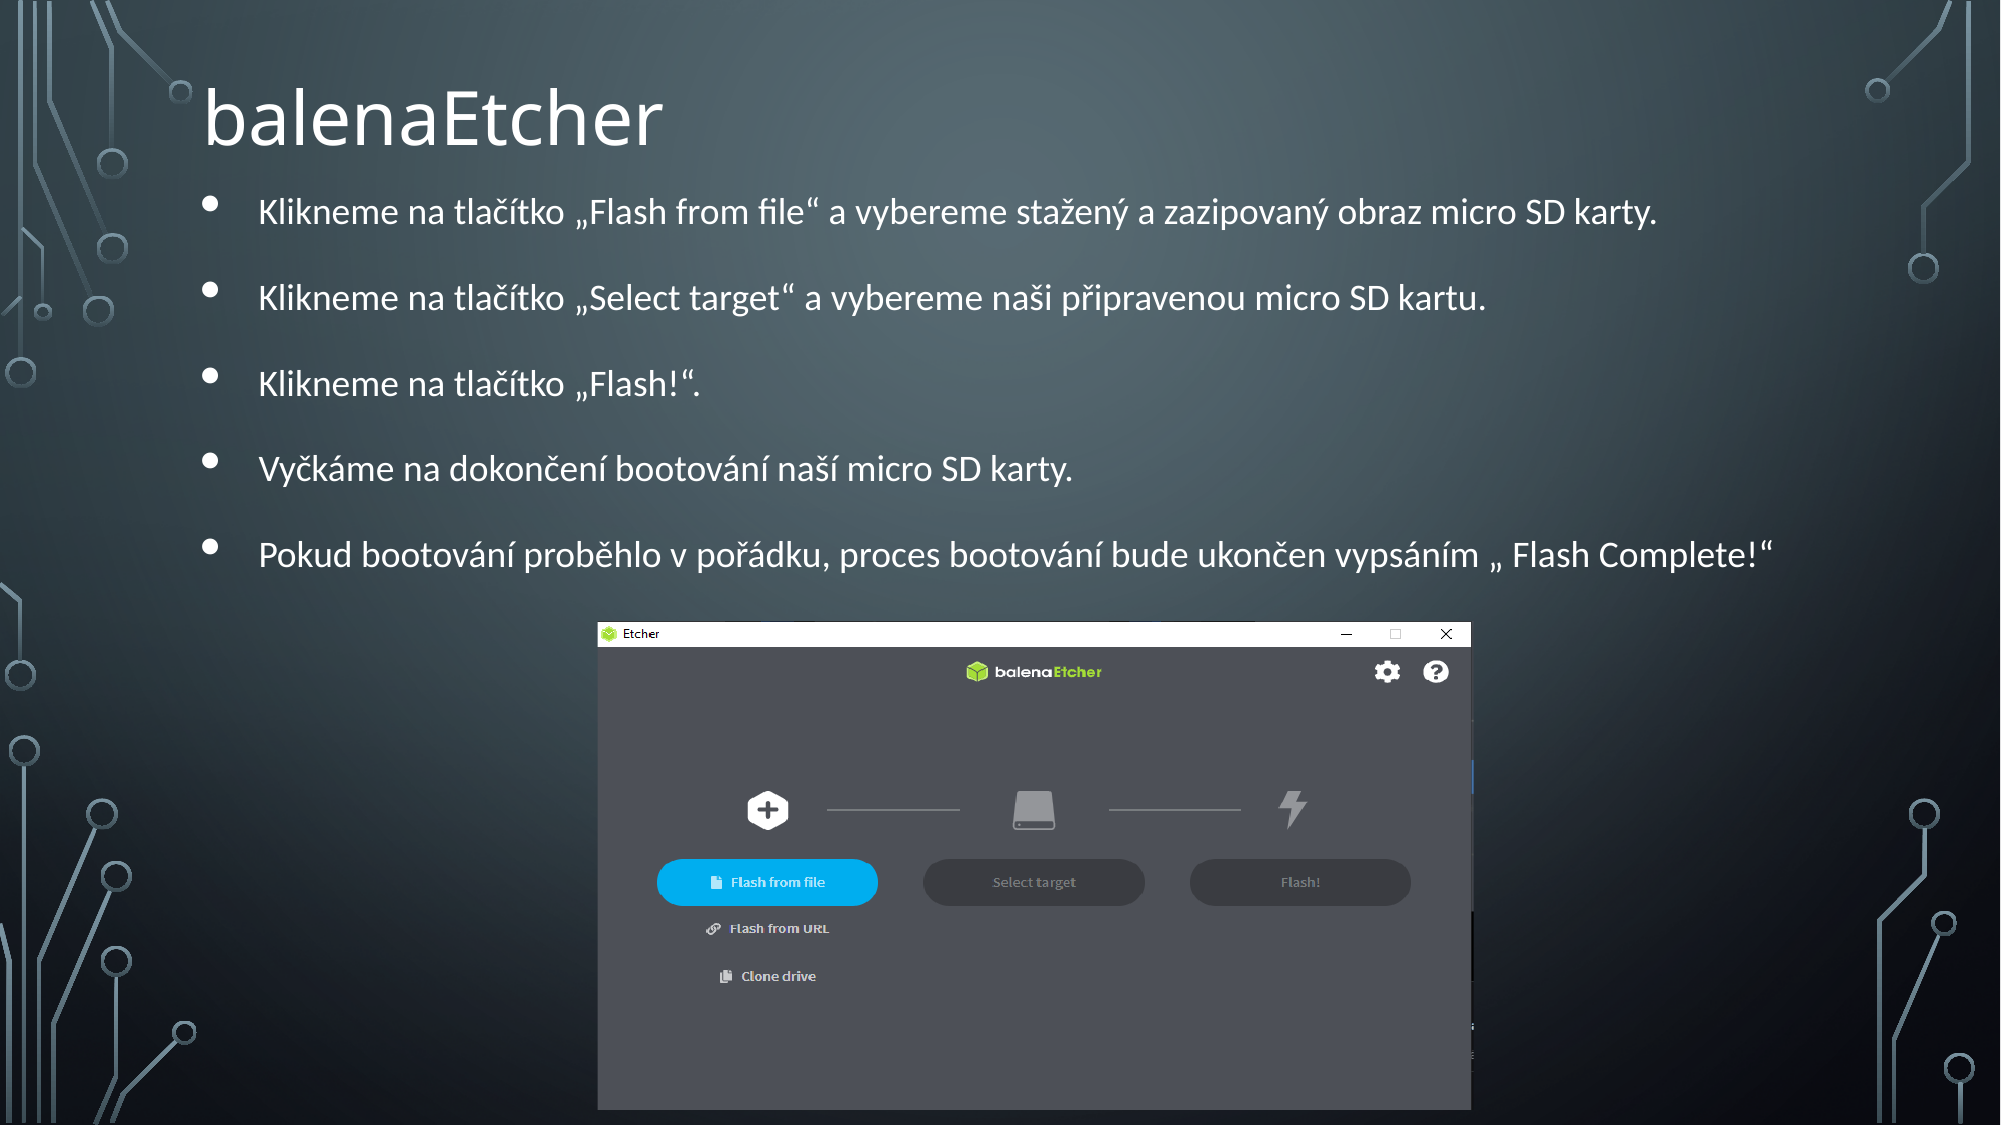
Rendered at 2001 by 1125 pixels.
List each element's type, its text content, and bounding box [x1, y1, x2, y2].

title balenaEtcher [187, 0, 1813, 176]
list Klikneme na tlačítko „Flash from file“ a vybereme stažený a zazipovaný obraz micro SD karty. Klikneme na tlačítko „Select target“ a vybereme naši připravenou micro SD kartu. Klikneme na tlačítko „Flash!“. Vyčkáme na dokončení bootování naší micro SD karty. Pokud bootování proběhlo v pořádku, proces bootování bude ukončen vypsáním „ Flash Complete!“ [187, 176, 1813, 949]
picture [597, 621, 1474, 1111]
